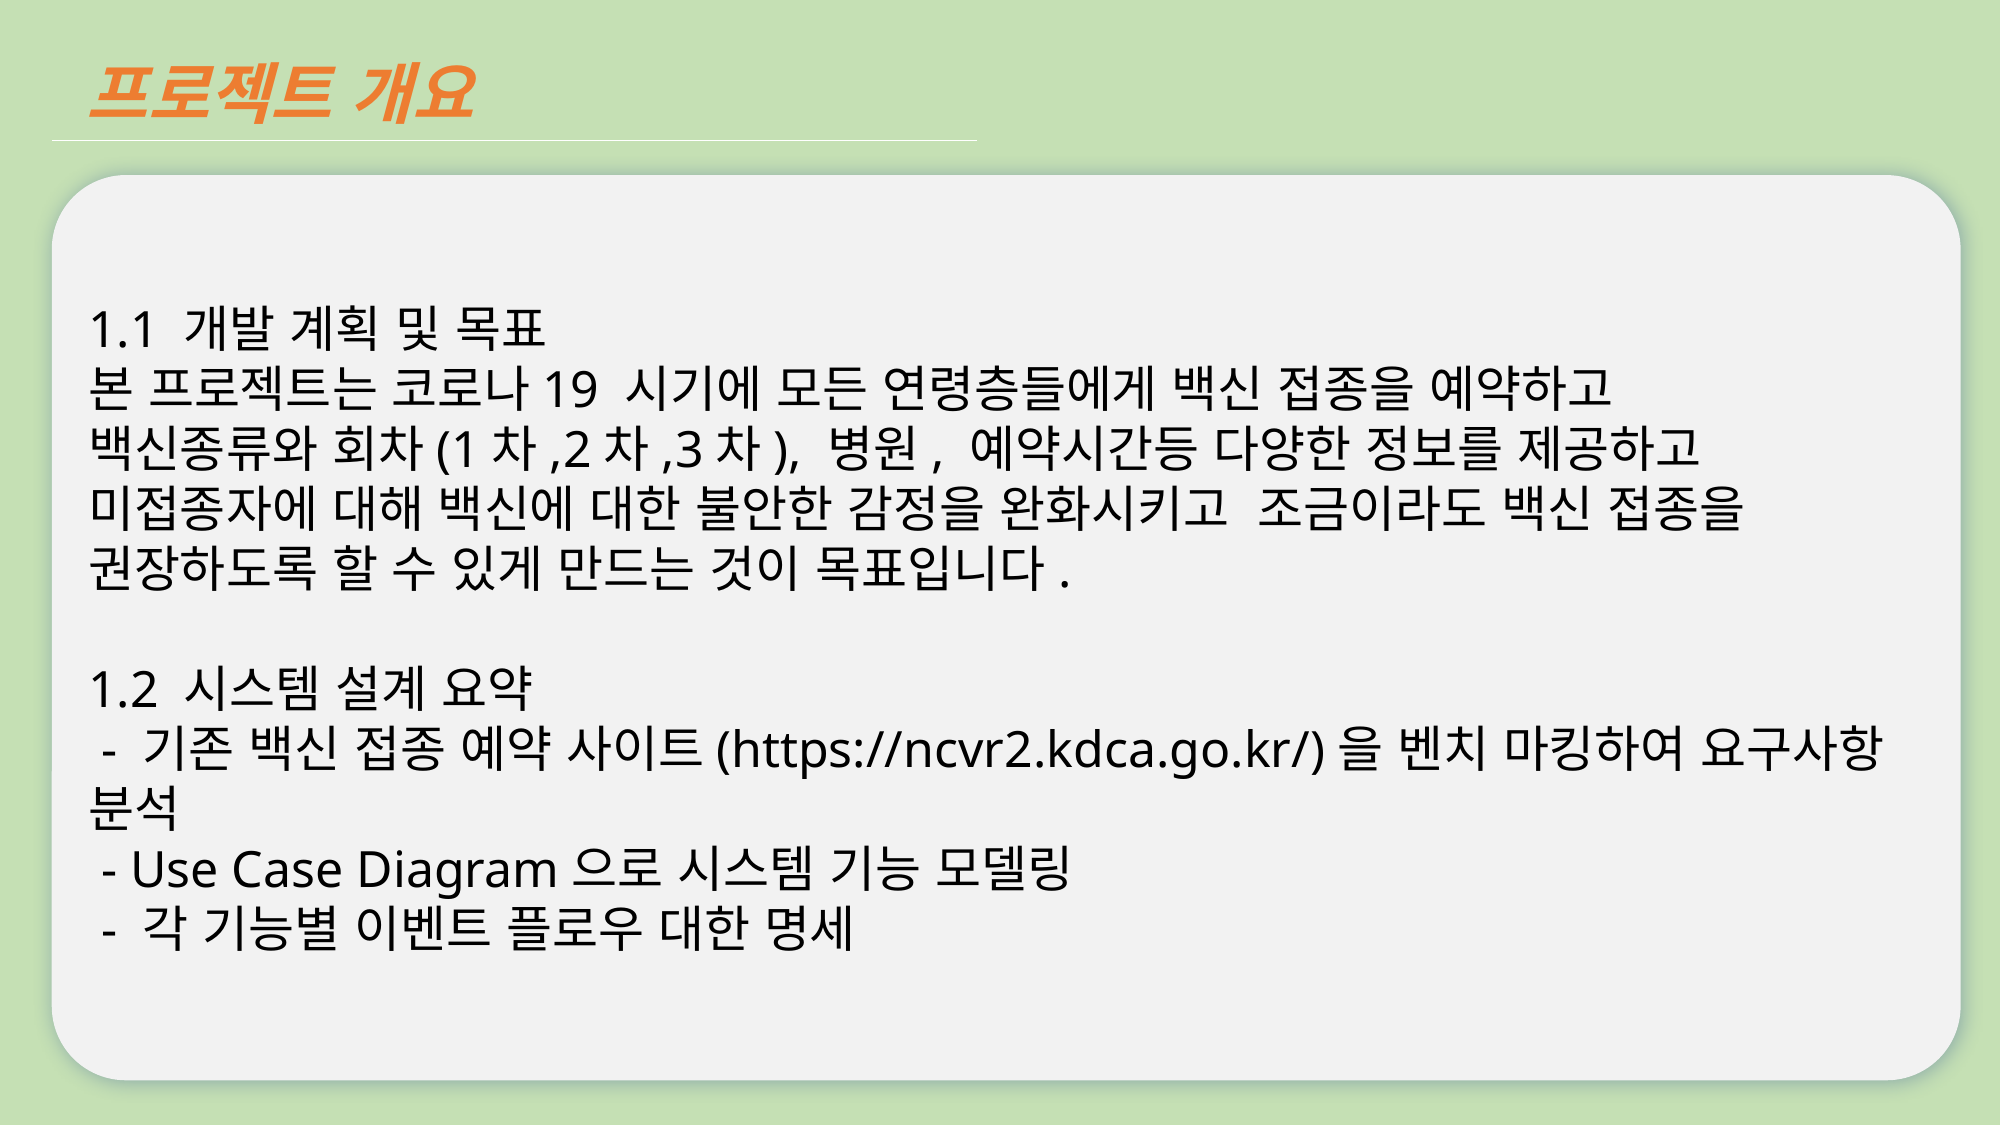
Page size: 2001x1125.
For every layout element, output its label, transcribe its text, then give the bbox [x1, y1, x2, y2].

text_box 프로젝트 개요 [71, 44, 490, 140]
text_box 1.1 개발 계획 및 목표 본 프로젝트는 코로나19 시기에 모든 연령층들에게 백신 접종을 예약하고 백신종류와 회차(1차,2차,3차), 병원, 예약시간등 다양한 정보를 제공하고 미접종자에 대해 백신에 대한 불안한 감정을 완화시키고 조금이라도 백신 접종을 권장하도록 할 수 있게 만드는 것이 목표입니다. 1.2 시스템 설계 요약 - 기존 백신 접종 예약 사이트(https://ncvr2.kdca.go.kr/)을 벤치 마킹하여 요구사항 분석 - Use Case Diagram으로 시스템 기능 모델링 - 각 기능별 이벤트 플로우 대한 명세 [50, 174, 1962, 1082]
